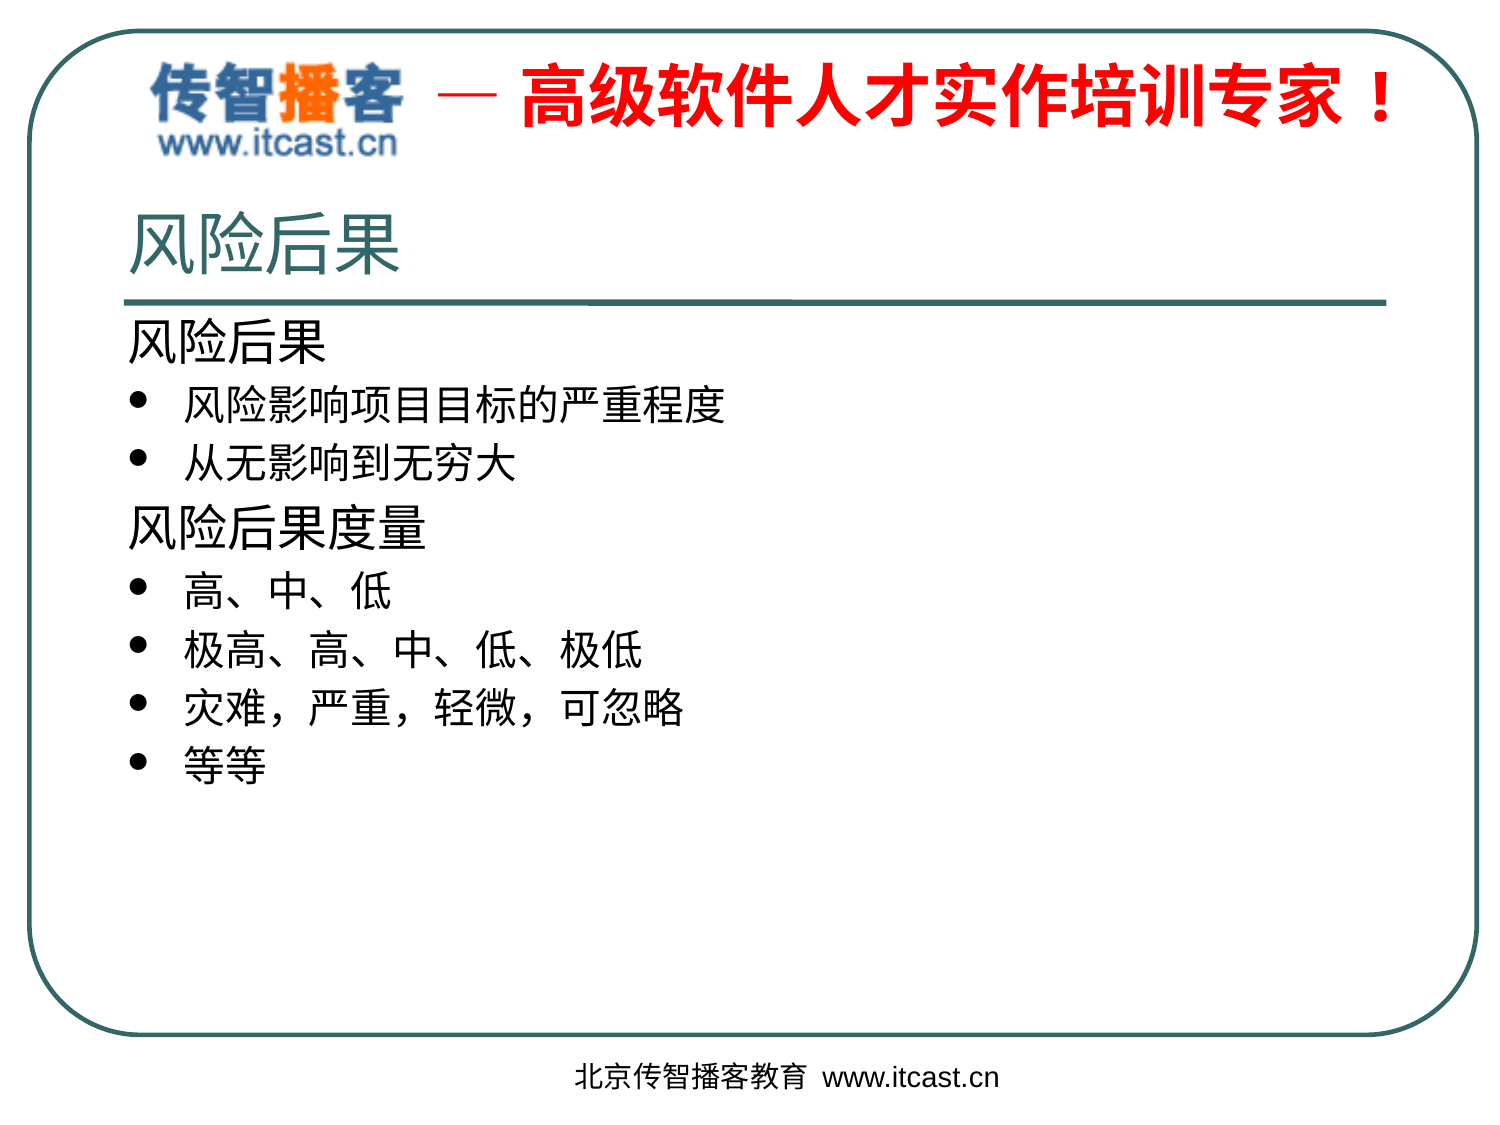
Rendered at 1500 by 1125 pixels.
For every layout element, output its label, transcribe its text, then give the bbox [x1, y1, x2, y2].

footer 北京传智播客教育 www.itcast.cn [549, 1050, 1025, 1125]
title 风险后果 [112, 54, 1375, 291]
list 风险后果 风险影响项目目标的严重程度 从无影响到无穷大 风险后果度量 高、中、低 极高、高、中、低、极低 灾难，严重，轻微，可忽略 等等 [112, 302, 1387, 1024]
